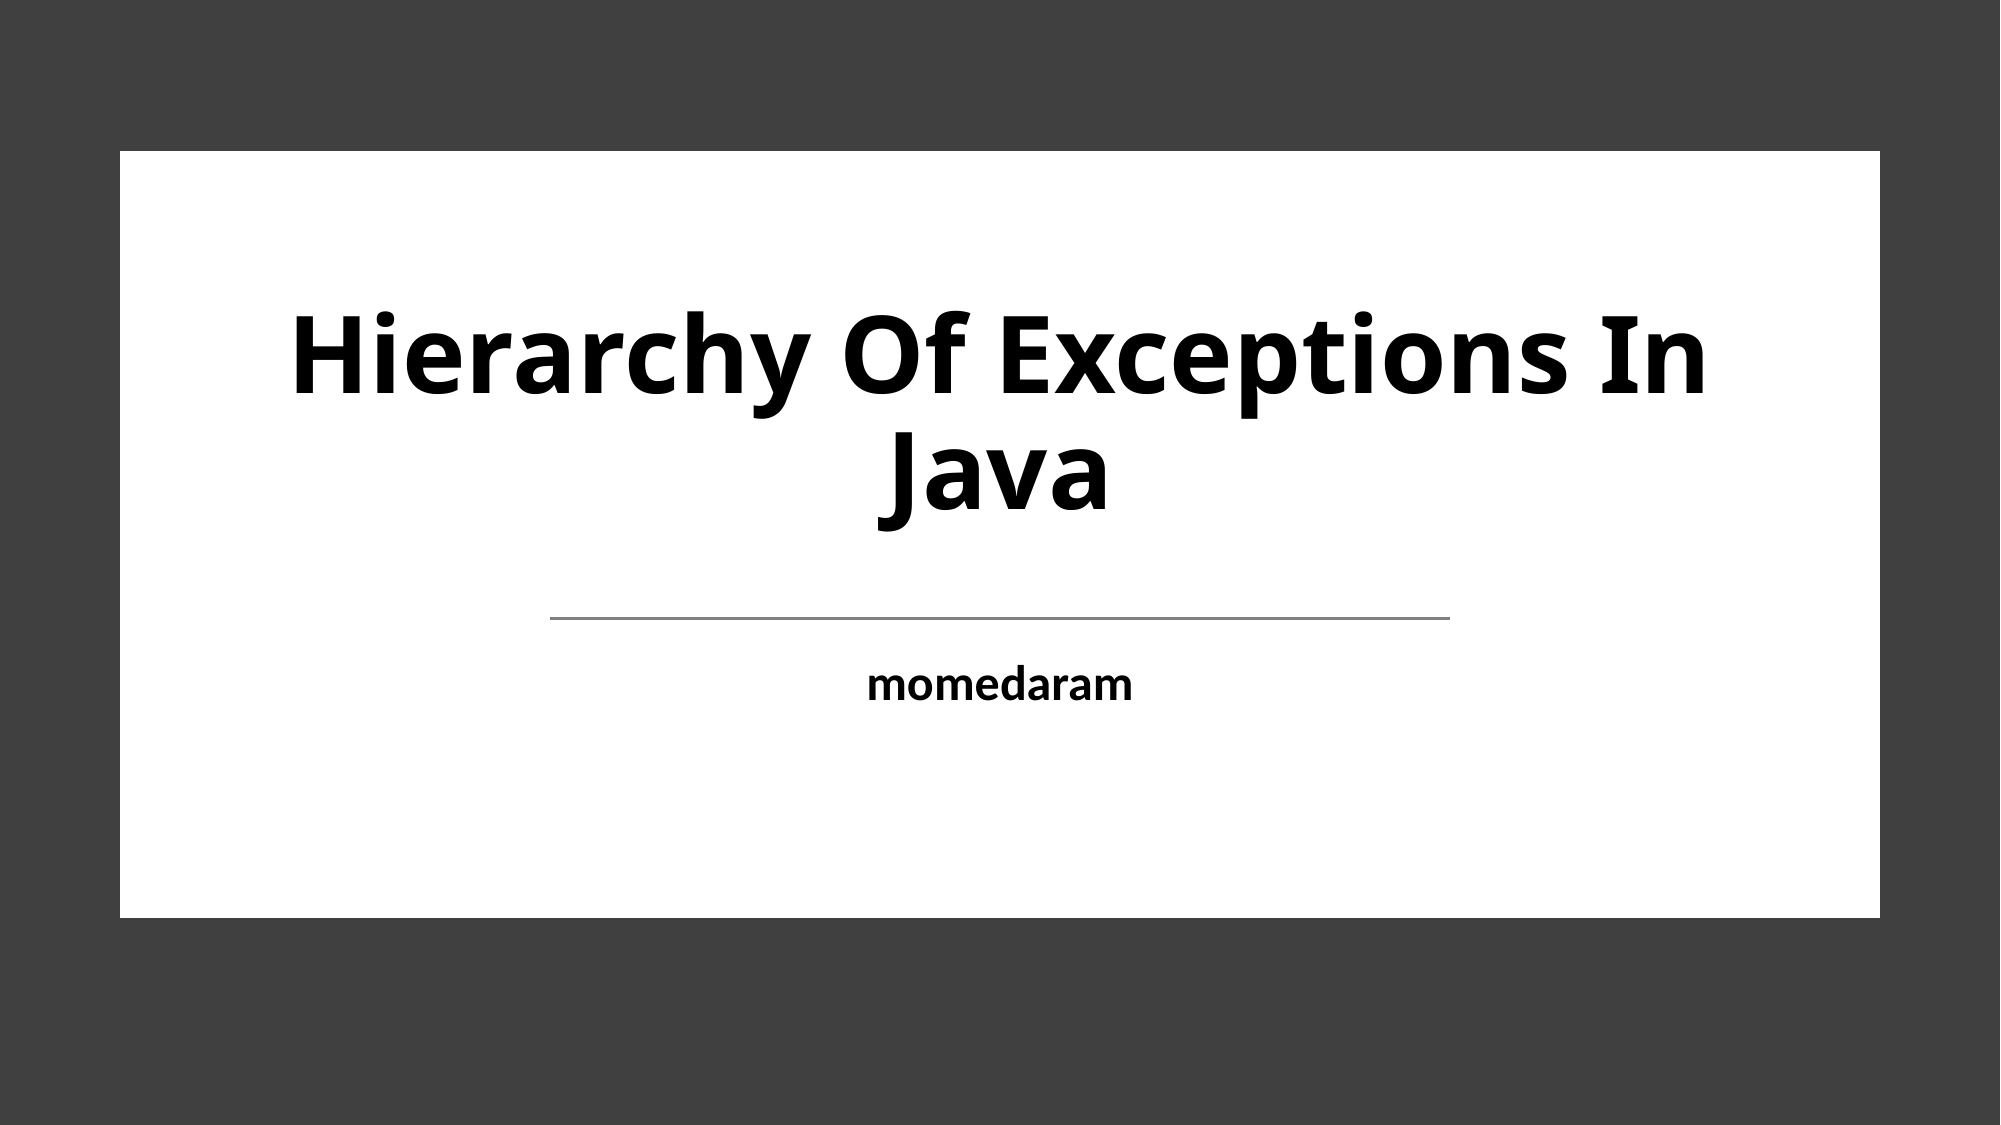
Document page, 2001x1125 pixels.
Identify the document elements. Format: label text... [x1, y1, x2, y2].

text_box [0, 0, 2000, 1125]
text_box [129, 160, 1870, 909]
subtitle momedaram [252, 649, 1748, 830]
title Hierarchy Of Exceptions In Java [252, 292, 1748, 541]
